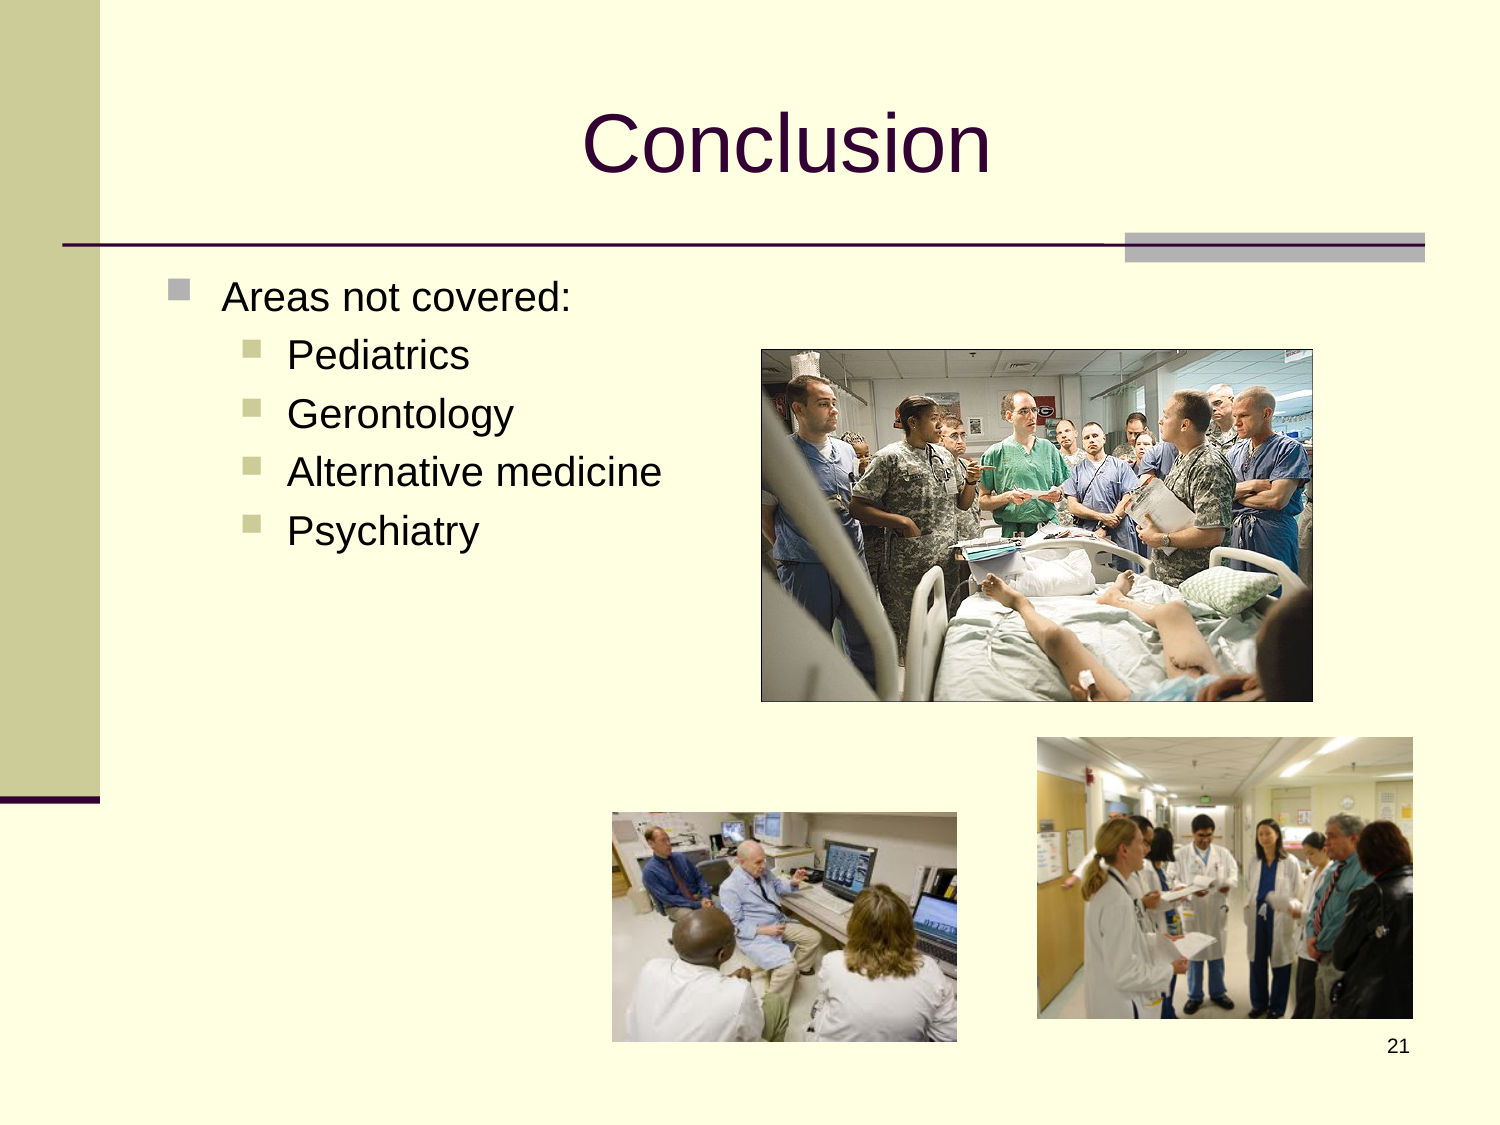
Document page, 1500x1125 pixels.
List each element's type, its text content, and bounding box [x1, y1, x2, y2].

picture [761, 349, 1314, 703]
picture [612, 812, 957, 1042]
title Conclusion [150, 45, 1425, 234]
slide_number 21 [1112, 1024, 1426, 1101]
picture [1037, 737, 1413, 1019]
list Areas not covered: Pediatrics Gerontology Alternative medicine Psychiatry [150, 262, 775, 1006]
